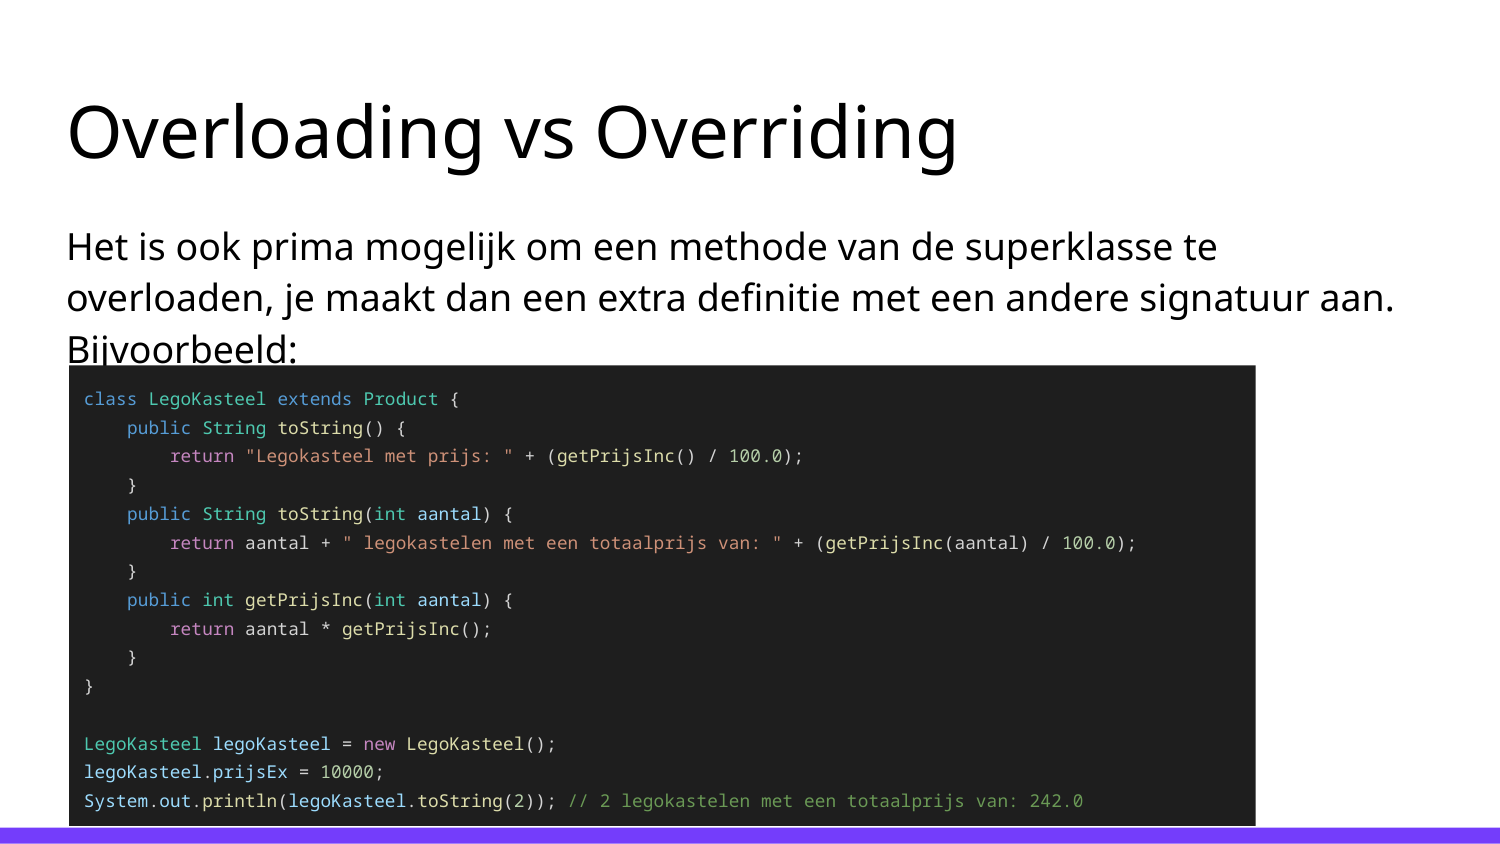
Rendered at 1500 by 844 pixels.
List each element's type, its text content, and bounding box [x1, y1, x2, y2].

list Het is ook prima mogelijk om een methode van de superklasse te overloaden, je maakt dan een extra definitie met een andere signatuur aan. Bijvoorbeeld: [51, 200, 1449, 752]
title Overloading vs Overriding [51, 51, 1449, 189]
text_box class LegoKasteel extends Product { public String toString() { return "Legokasteel met prijs: " + (getPrijsInc() / 100.0); } public String toString(int aantal) { return aantal + " legokastelen met een totaalprijs van: " + (getPrijsInc(aantal) / 100.0); } public int getPrijsInc(int aantal) { return aantal * getPrijsInc(); } } LegoKasteel legoKasteel = new LegoKasteel(); legoKasteel.prijsEx = 10000; System.out.println(legoKasteel.toString(2)); // 2 legokastelen met een totaalprijs van: 242.0 [69, 365, 1256, 826]
